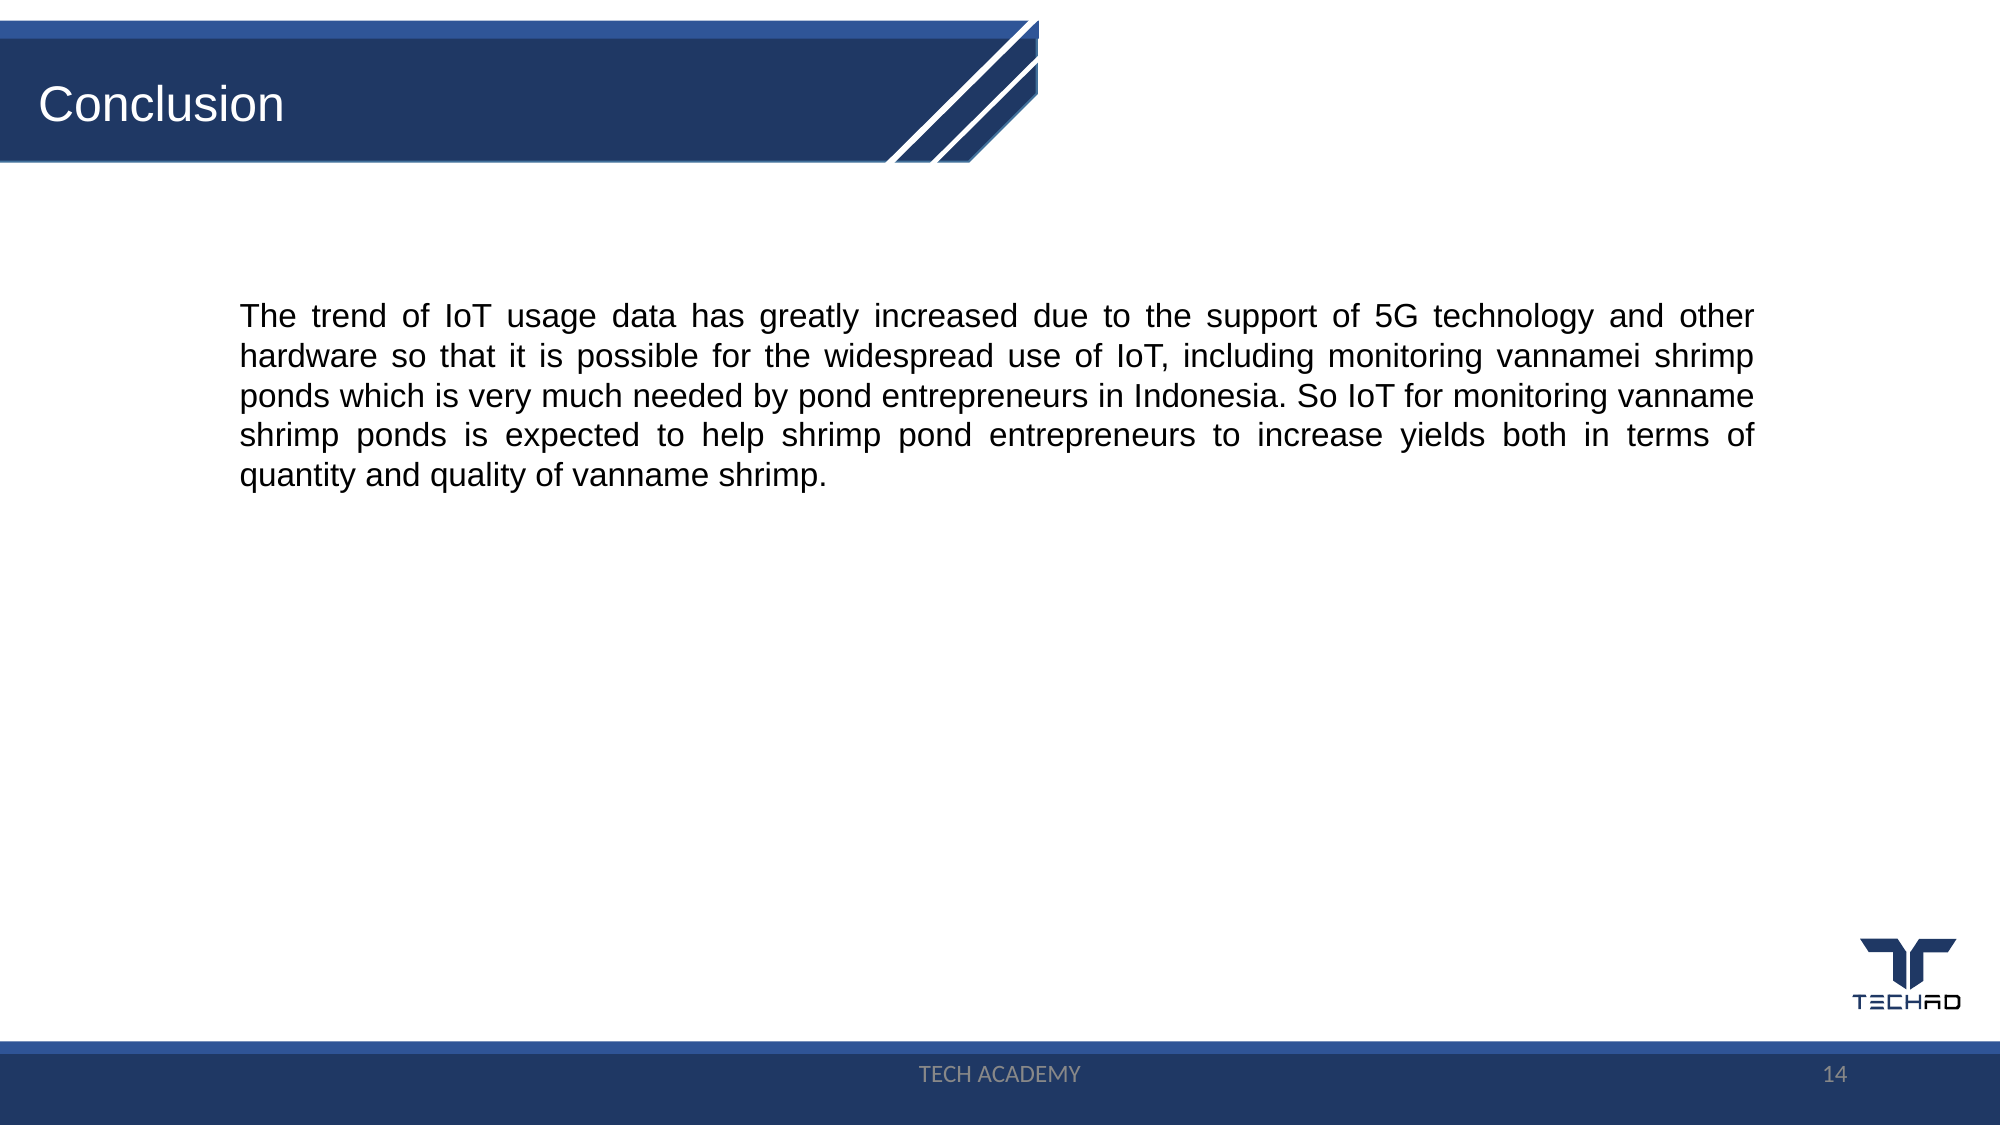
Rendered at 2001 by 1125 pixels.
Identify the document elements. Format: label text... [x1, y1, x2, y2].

text_box The trend of IoT usage data has greatly increased due to the support of 5G technology and other hardware so that it is possible for the widespread use of IoT, including monitoring vannamei shrimp ponds which is very much needed by pond entrepreneurs in Indonesia. So IoT for monitoring vanname shrimp ponds is expected to help shrimp pond entrepreneurs to increase yields both in terms of quantity and quality of vanname shrimp. [224, 286, 1772, 501]
text_box Conclusion [23, 56, 959, 148]
footer TECH ACADEMY [662, 1042, 1338, 1103]
slide_number <number> [1412, 1042, 1863, 1103]
